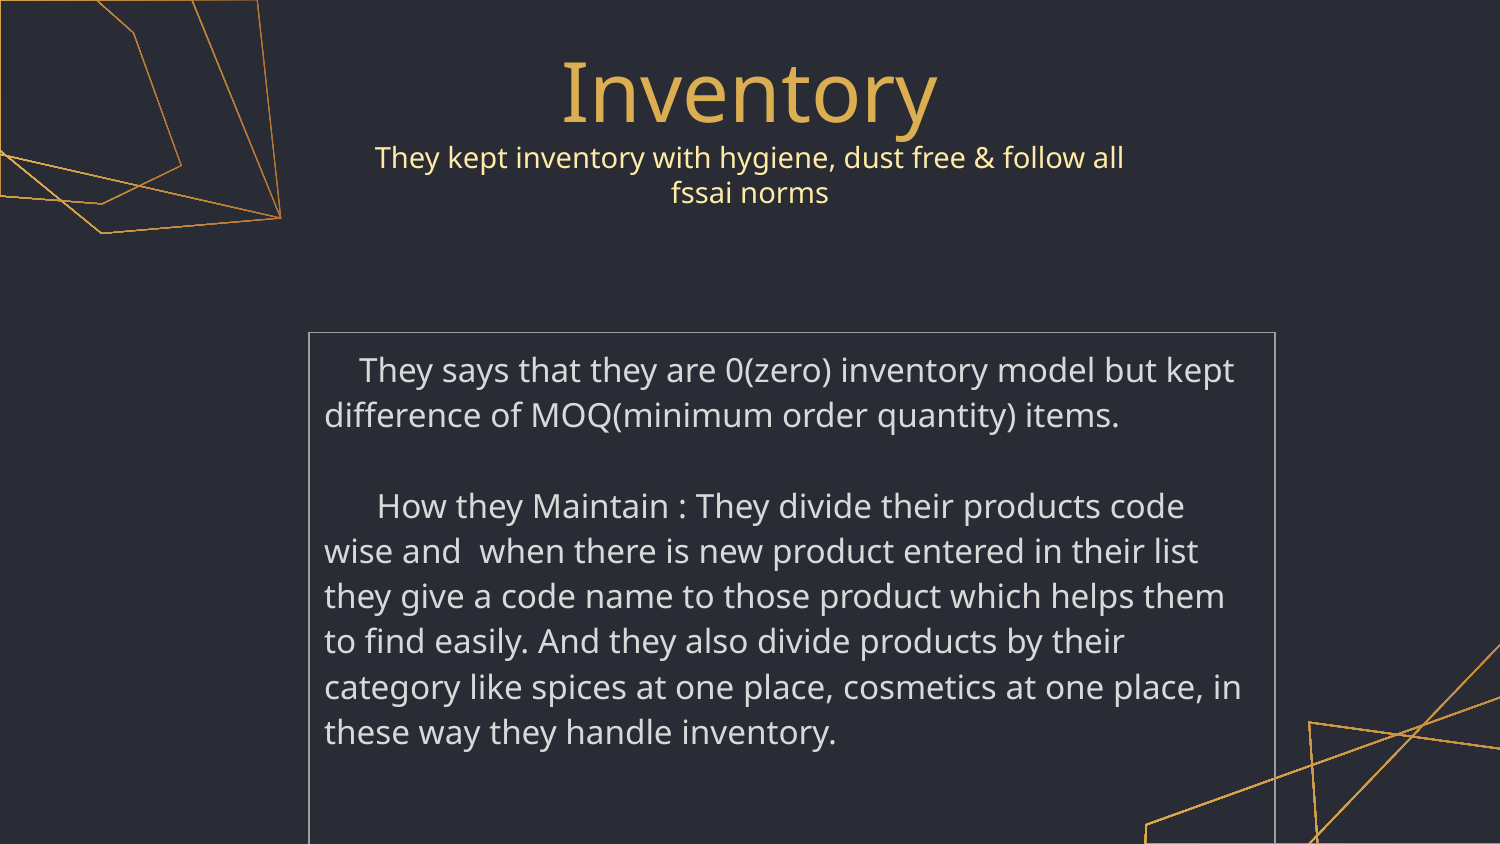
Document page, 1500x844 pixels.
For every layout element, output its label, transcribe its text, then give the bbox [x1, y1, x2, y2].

title Inventory They kept inventory with hygiene, dust free & follow all fssai norms [327, 88, 1173, 160]
table_header They says that they are 0(zero) inventory model but kept difference of MOQ(minimum order quantity) items. How they Maintain : They divide their products code wise and when there is new product entered in their list they give a code name to those product which helps them to find easily. And they also divide products by their category like spices at one place, cosmetics at one place, in these way they handle inventory. [310, 333, 1274, 844]
